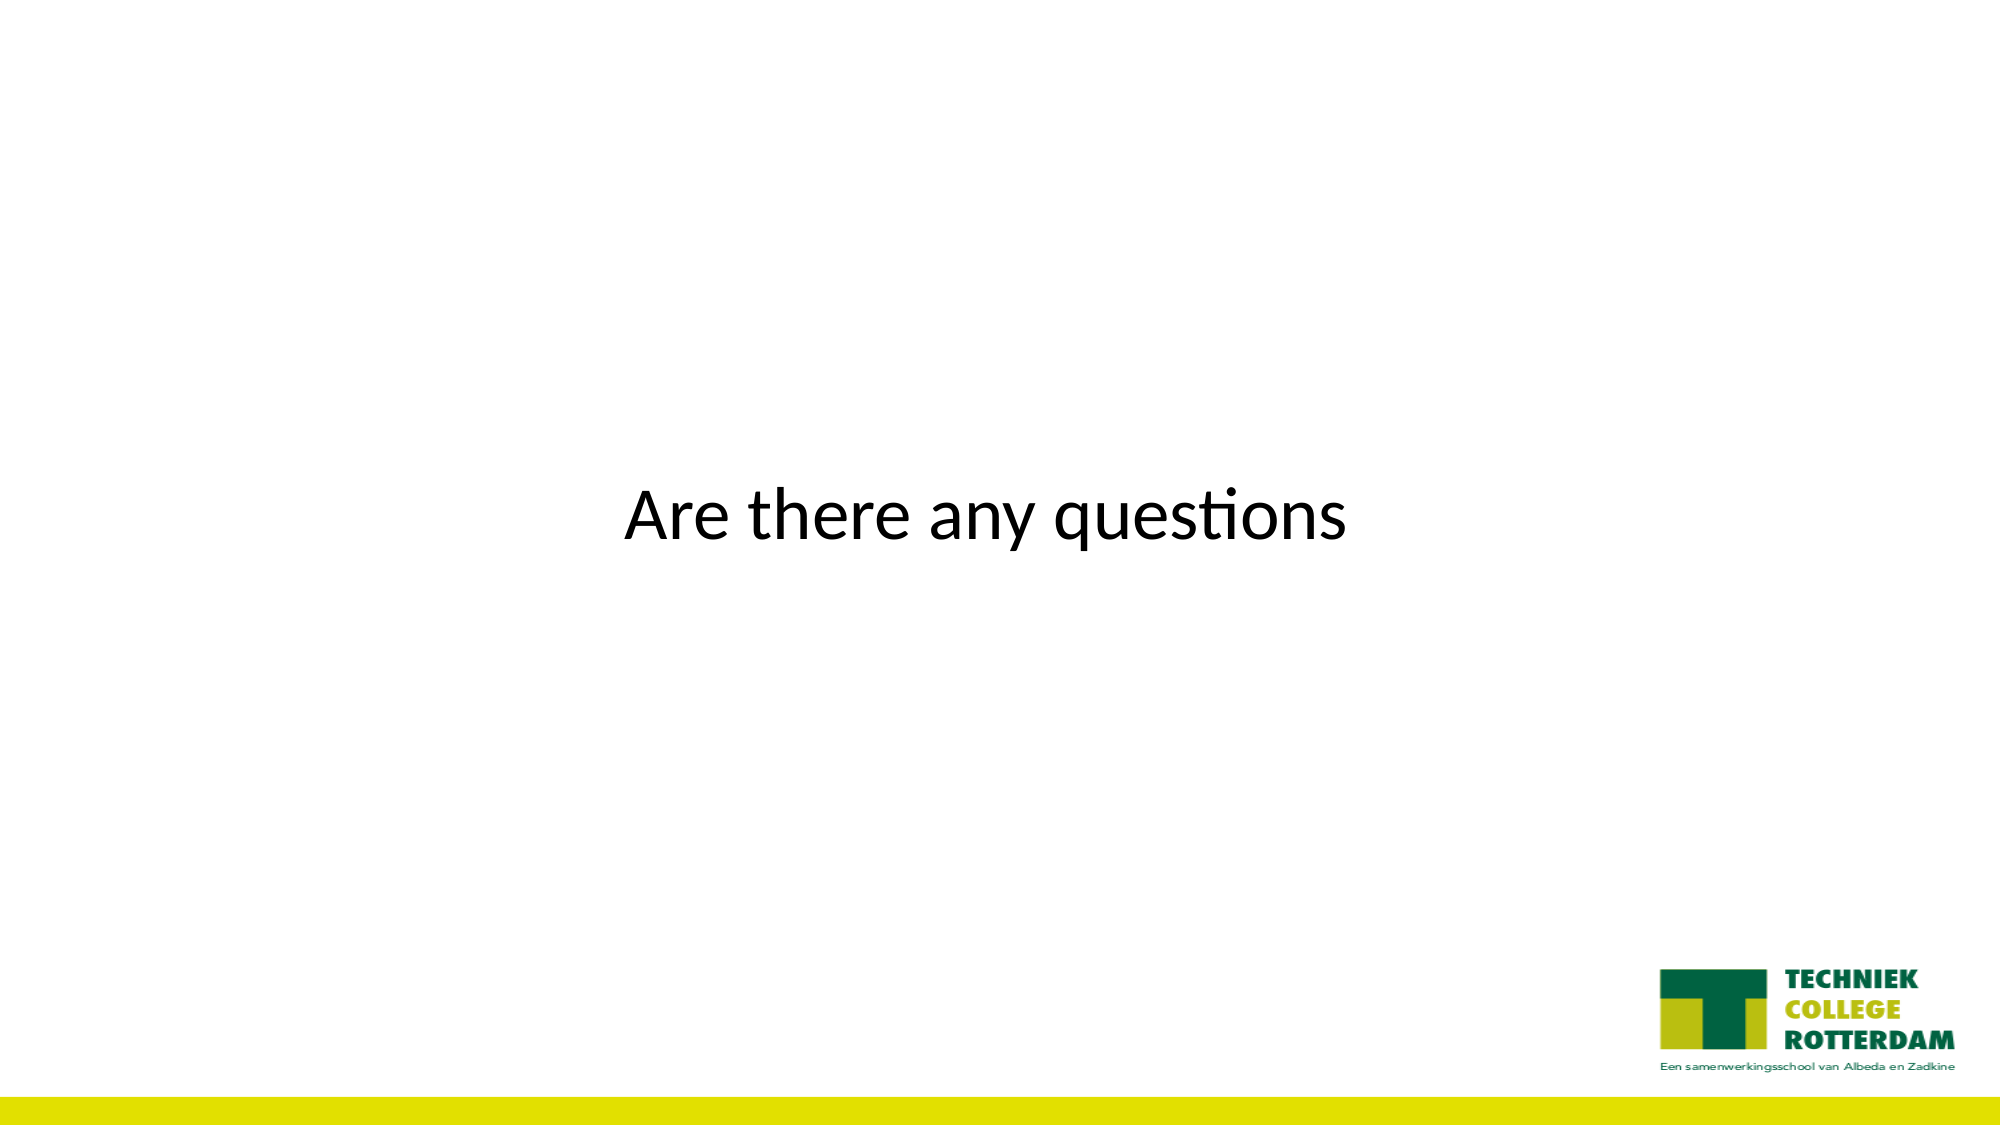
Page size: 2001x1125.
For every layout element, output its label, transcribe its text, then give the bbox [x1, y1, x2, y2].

text_box Are there any questions [609, 468, 1391, 563]
picture [0, 902, 2000, 1125]
